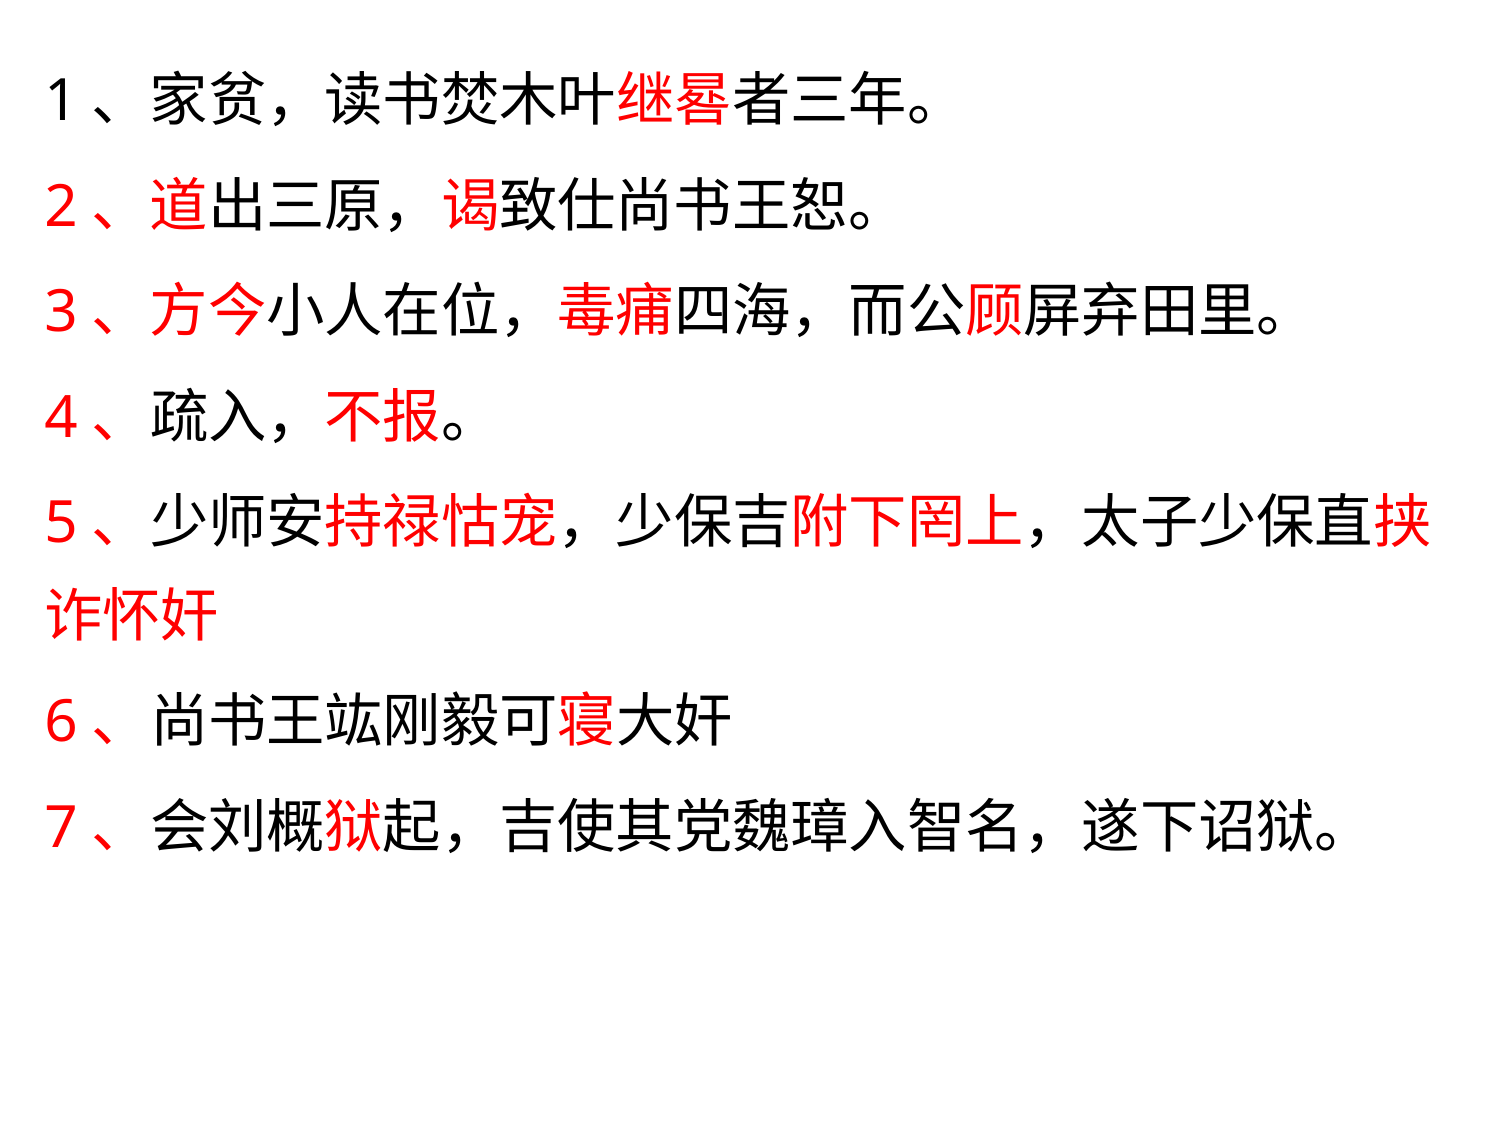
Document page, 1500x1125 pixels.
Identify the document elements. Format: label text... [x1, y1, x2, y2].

list 1、家贫，读书焚木叶继晷者三年。 2、道出三原，谒致仕尚书王恕。 3、方今小人在位，毒痡四海，而公顾屏弃田里。 4、疏入，不报。 5、少师安持禄怙宠，少保吉附下罔上，太子少保直挟诈怀奸 6、尚书王竑刚毅可寝大奸 7、会刘概狱起，吉使其党魏璋入智名，遂下诏狱。 [29, 30, 1483, 1106]
